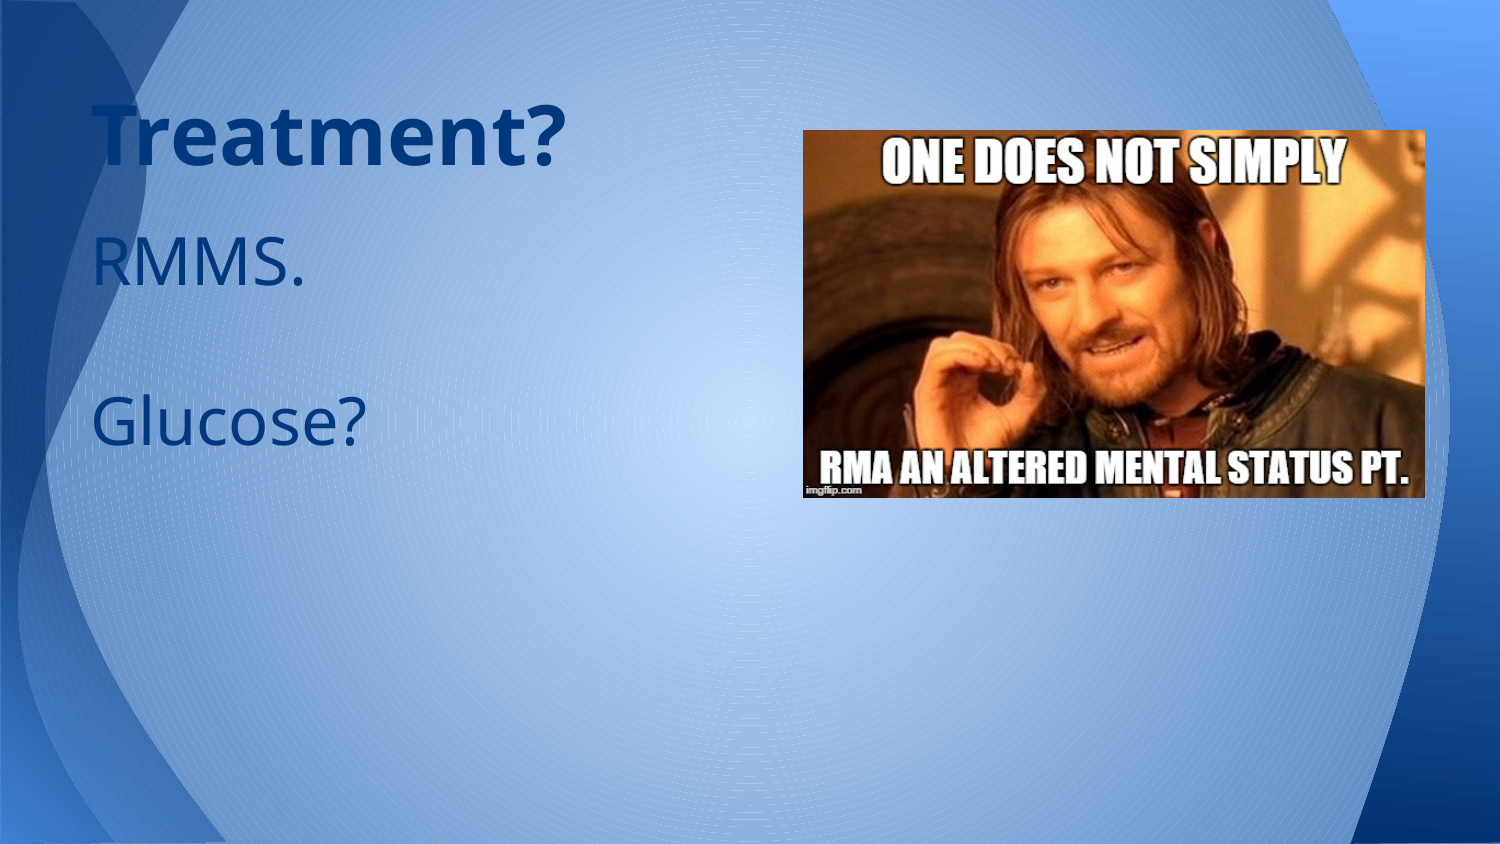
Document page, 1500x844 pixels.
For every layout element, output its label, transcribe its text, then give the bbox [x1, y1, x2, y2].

list RMMS. Glucose? [75, 204, 1425, 800]
picture [803, 130, 1426, 498]
title Treatment? [75, 33, 1425, 197]
